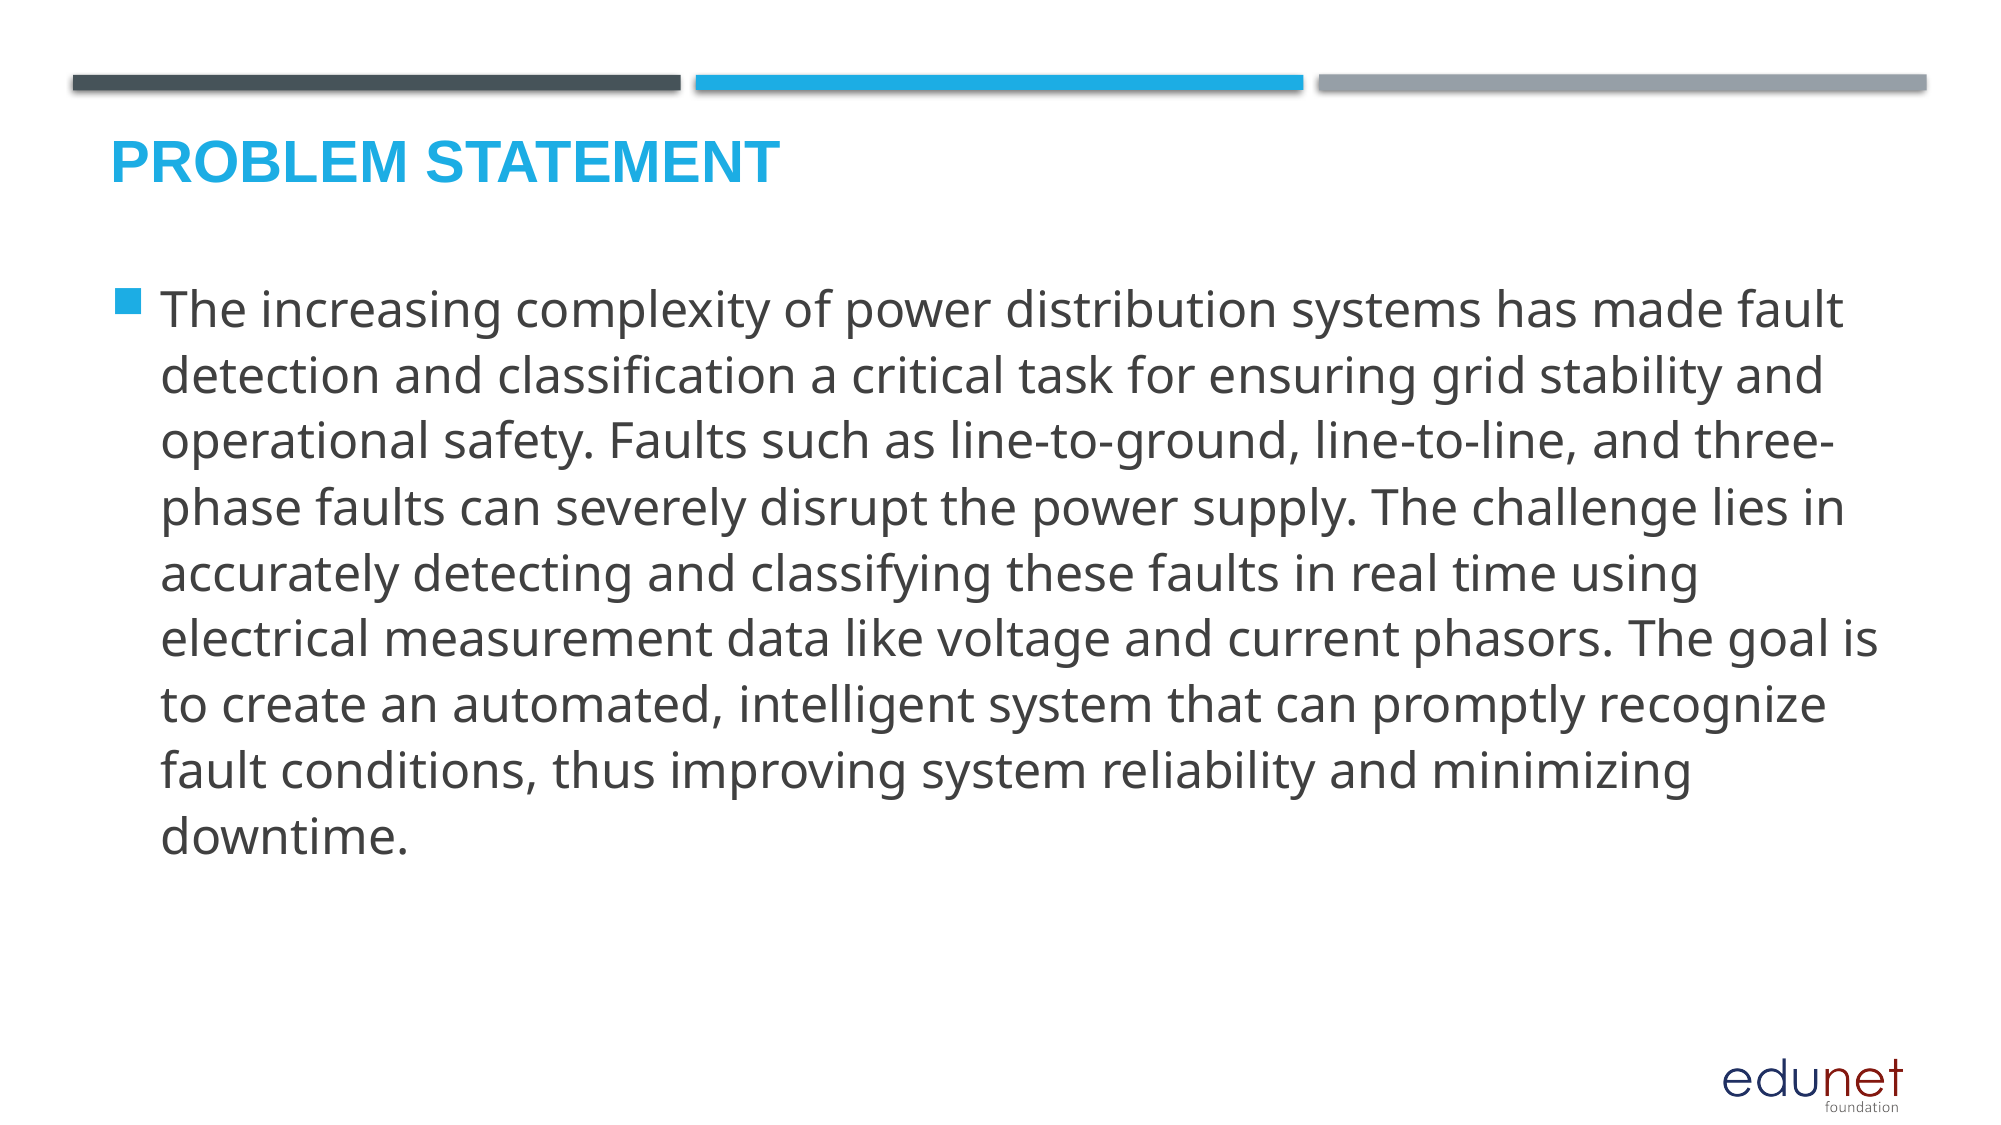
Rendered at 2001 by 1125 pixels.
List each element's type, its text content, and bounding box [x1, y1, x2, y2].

title Problem Statement [95, 115, 1905, 203]
picture [1719, 1056, 1905, 1116]
list The increasing complexity of power distribution systems has made fault detection and classification a critical task for ensuring grid stability and operational safety. Faults such as line-to-ground, line-to-line, and three-phase faults can severely disrupt the power supply. The challenge lies in accurately detecting and classifying these faults in real time using electrical measurement data like voltage and current phasors. The goal is to create an automated, intelligent system that can promptly recognize fault conditions, thus improving system reliability and minimizing downtime. [95, 217, 1905, 985]
